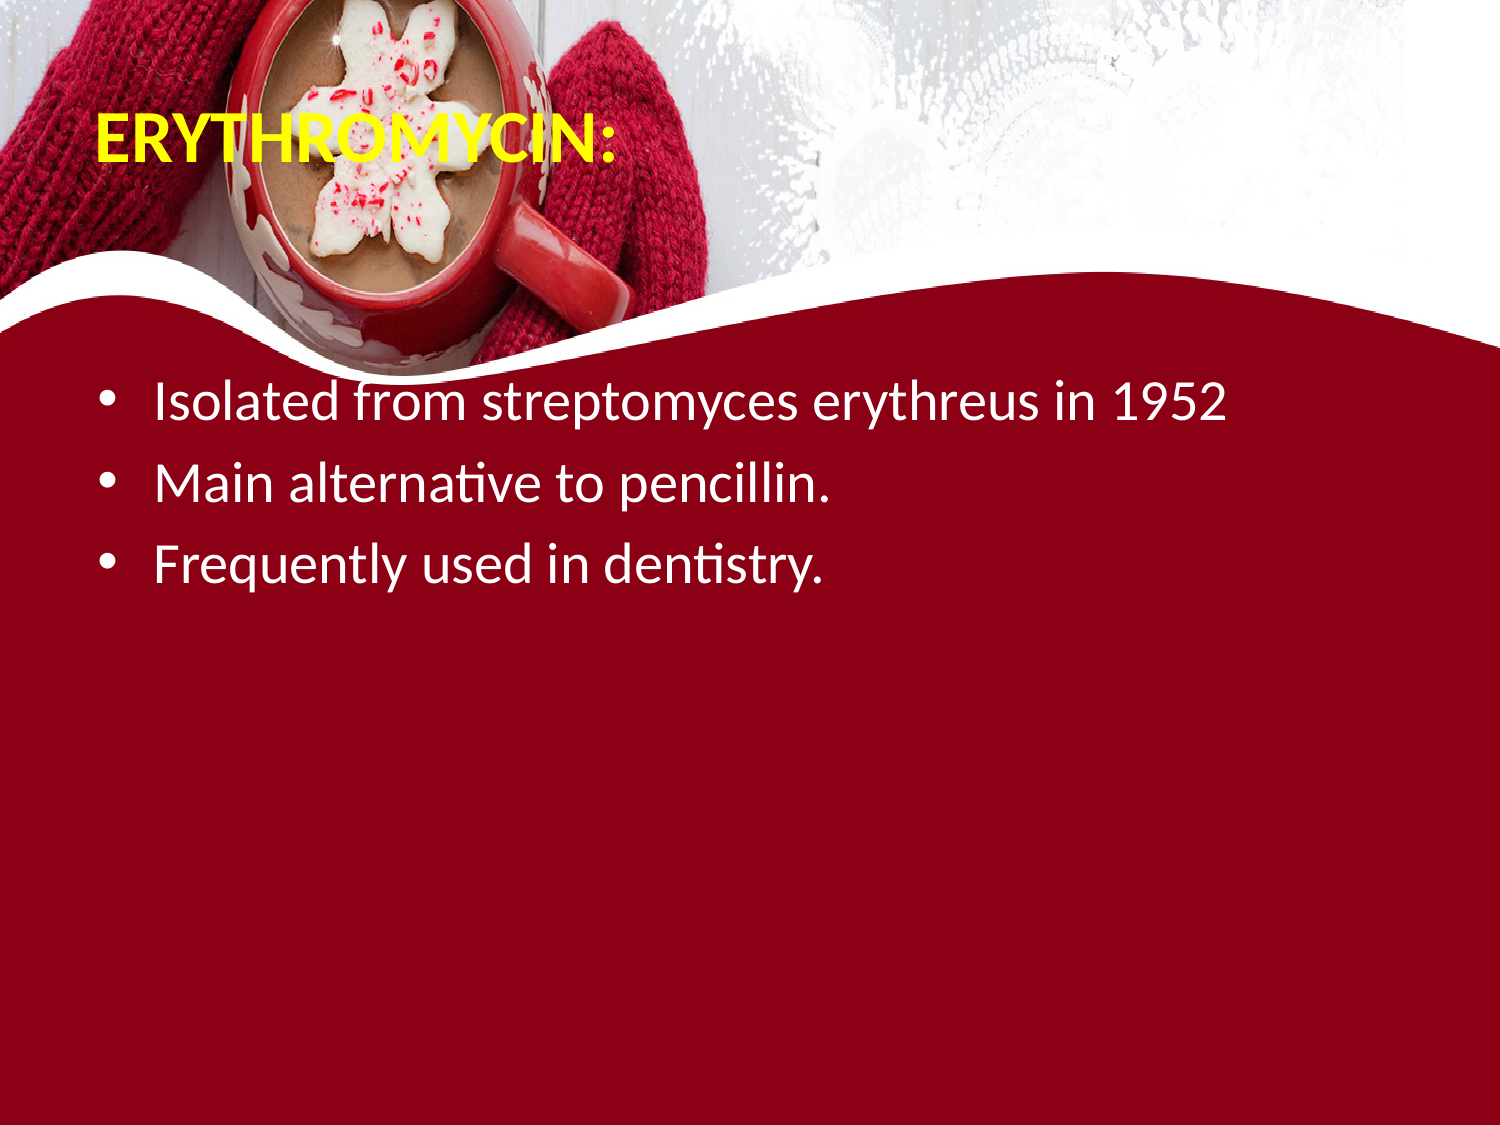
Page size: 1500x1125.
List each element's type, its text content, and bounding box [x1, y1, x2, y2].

picture [0, 0, 1500, 1125]
list Isolated from streptomyces erythreus in 1952 Main alternative to pencillin. Frequently used in dentistry. [82, 354, 1435, 1039]
title ERYTHROMYCIN: [79, 49, 1435, 217]
